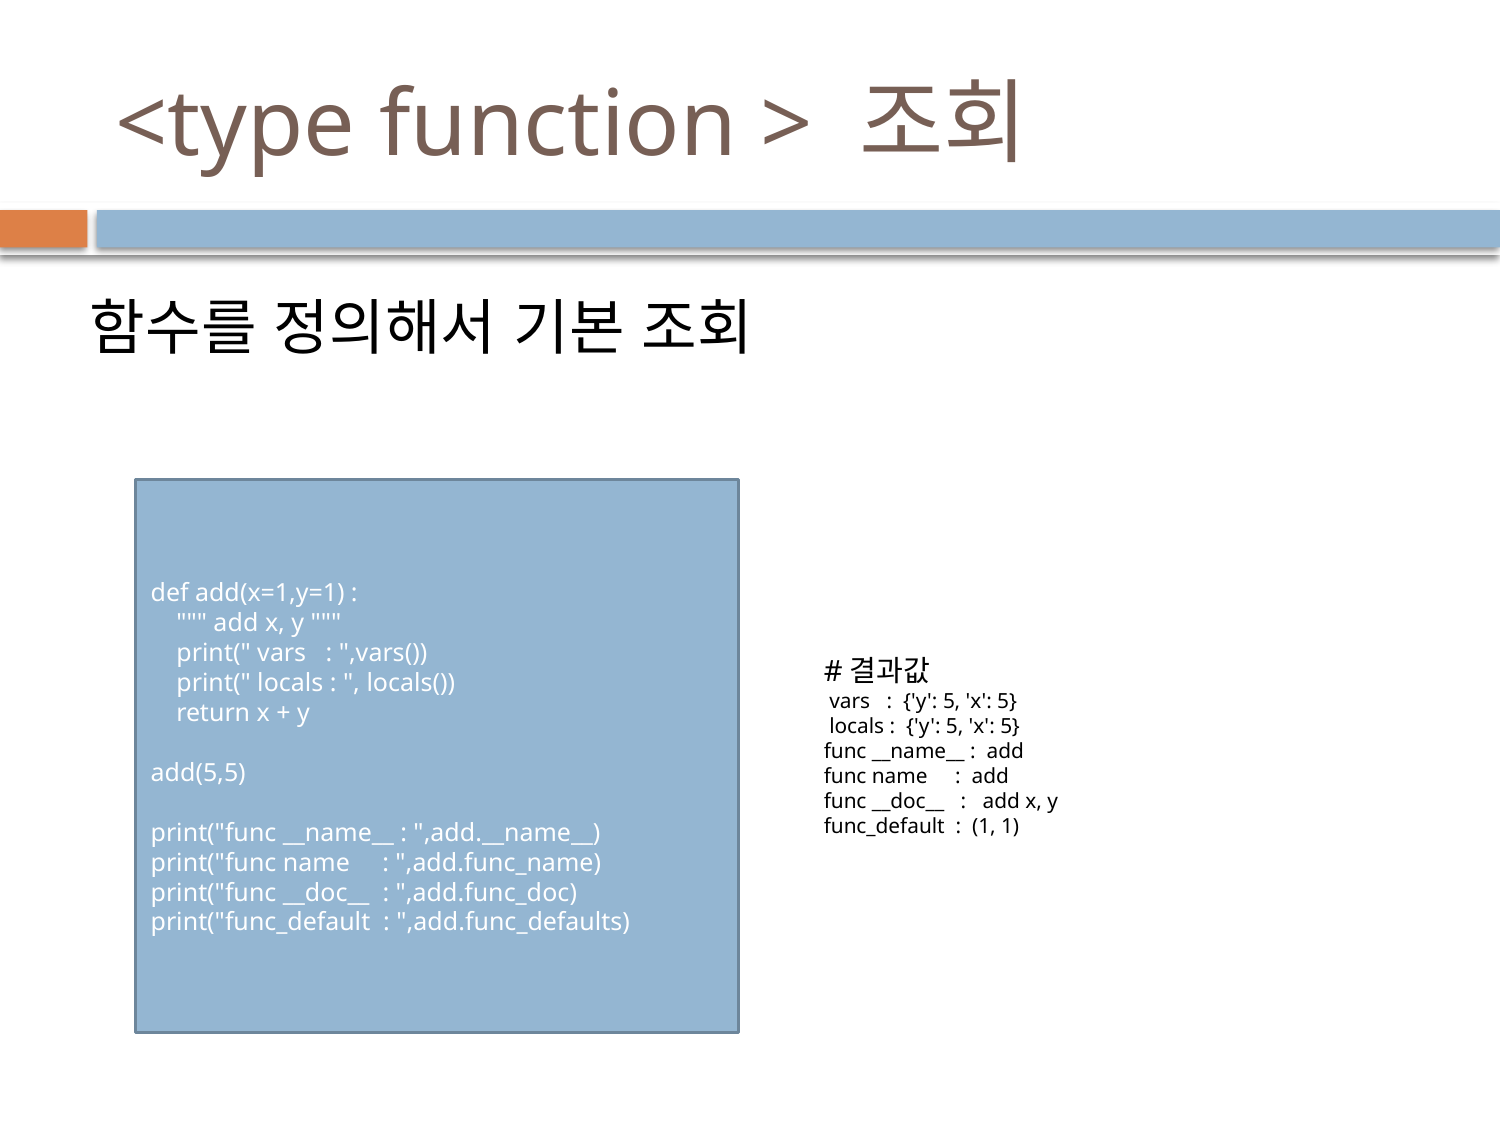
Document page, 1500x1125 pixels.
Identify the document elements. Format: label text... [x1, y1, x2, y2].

text_box #결과값 vars : {'y': 5, 'x': 5} locals : {'y': 5, 'x': 5} func __name__ : add func name : add func __doc__ : add x, y func_default : (1, 1) [809, 645, 1365, 890]
title <type function > 조회 [100, 37, 1438, 200]
text_box def add(x=1,y=1) : """ add x, y """ print(" vars : ",vars()) print(" locals : ", locals()) return x + y add(5,5) print("func __name__ : ",add.__name__) print("func name : ",add.func_name) print("func __doc__ : ",add.func_doc) print("func_default : ",add.func_defaults) [134, 478, 740, 1034]
list 함수를 정의해서 기본 조회 [75, 267, 1425, 504]
